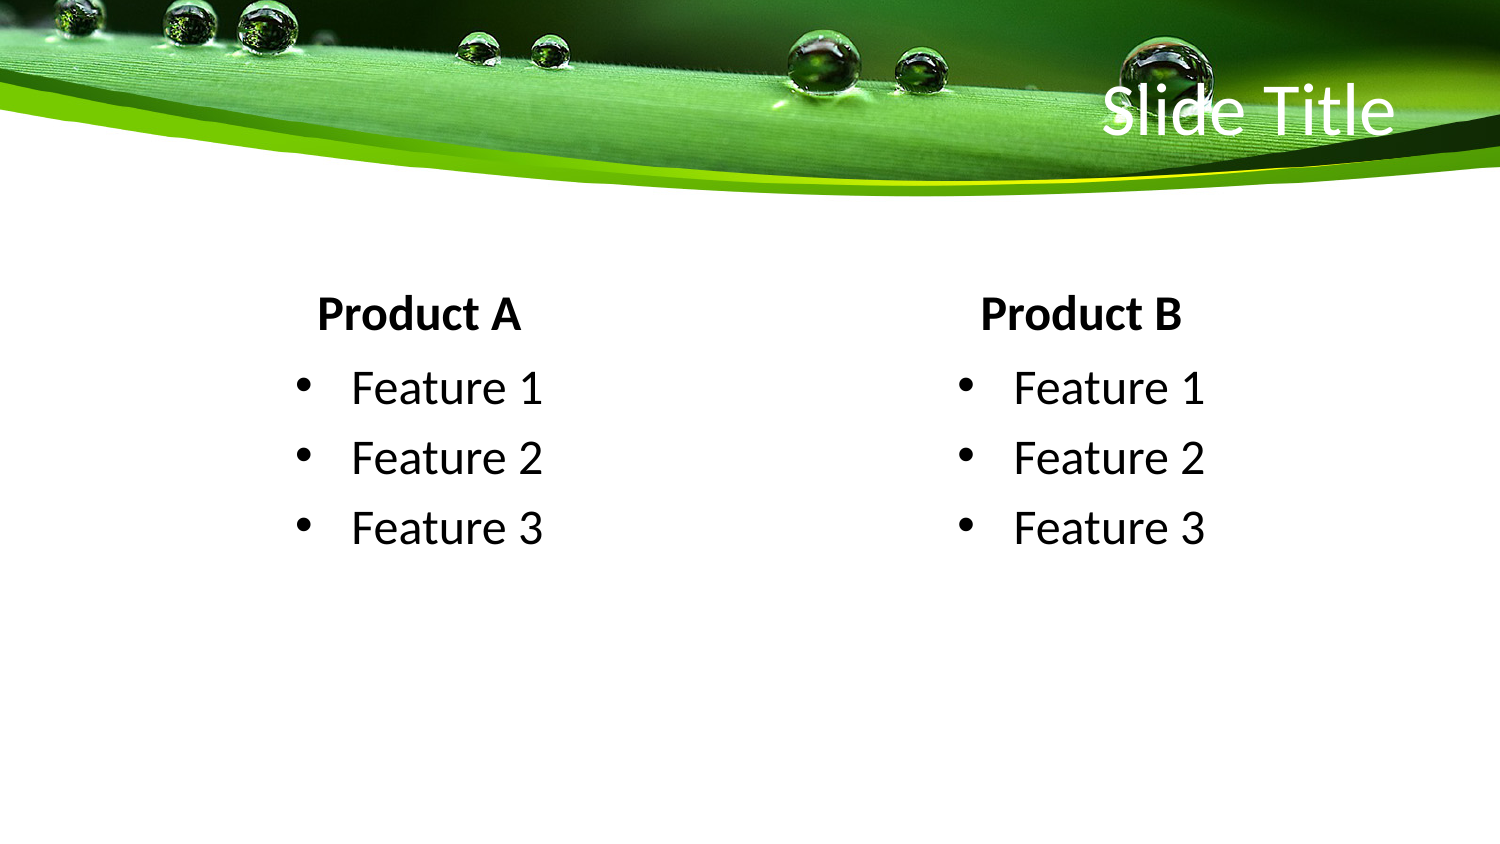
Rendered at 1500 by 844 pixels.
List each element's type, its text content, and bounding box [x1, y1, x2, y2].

list Feature 1 Feature 2 Feature 3 [750, 346, 1413, 721]
list Product A [88, 269, 750, 346]
picture [0, 0, 1500, 844]
title Slide Title [87, 17, 1413, 193]
list Feature 1 Feature 2 Feature 3 [88, 346, 750, 721]
list Product B [750, 269, 1413, 346]
